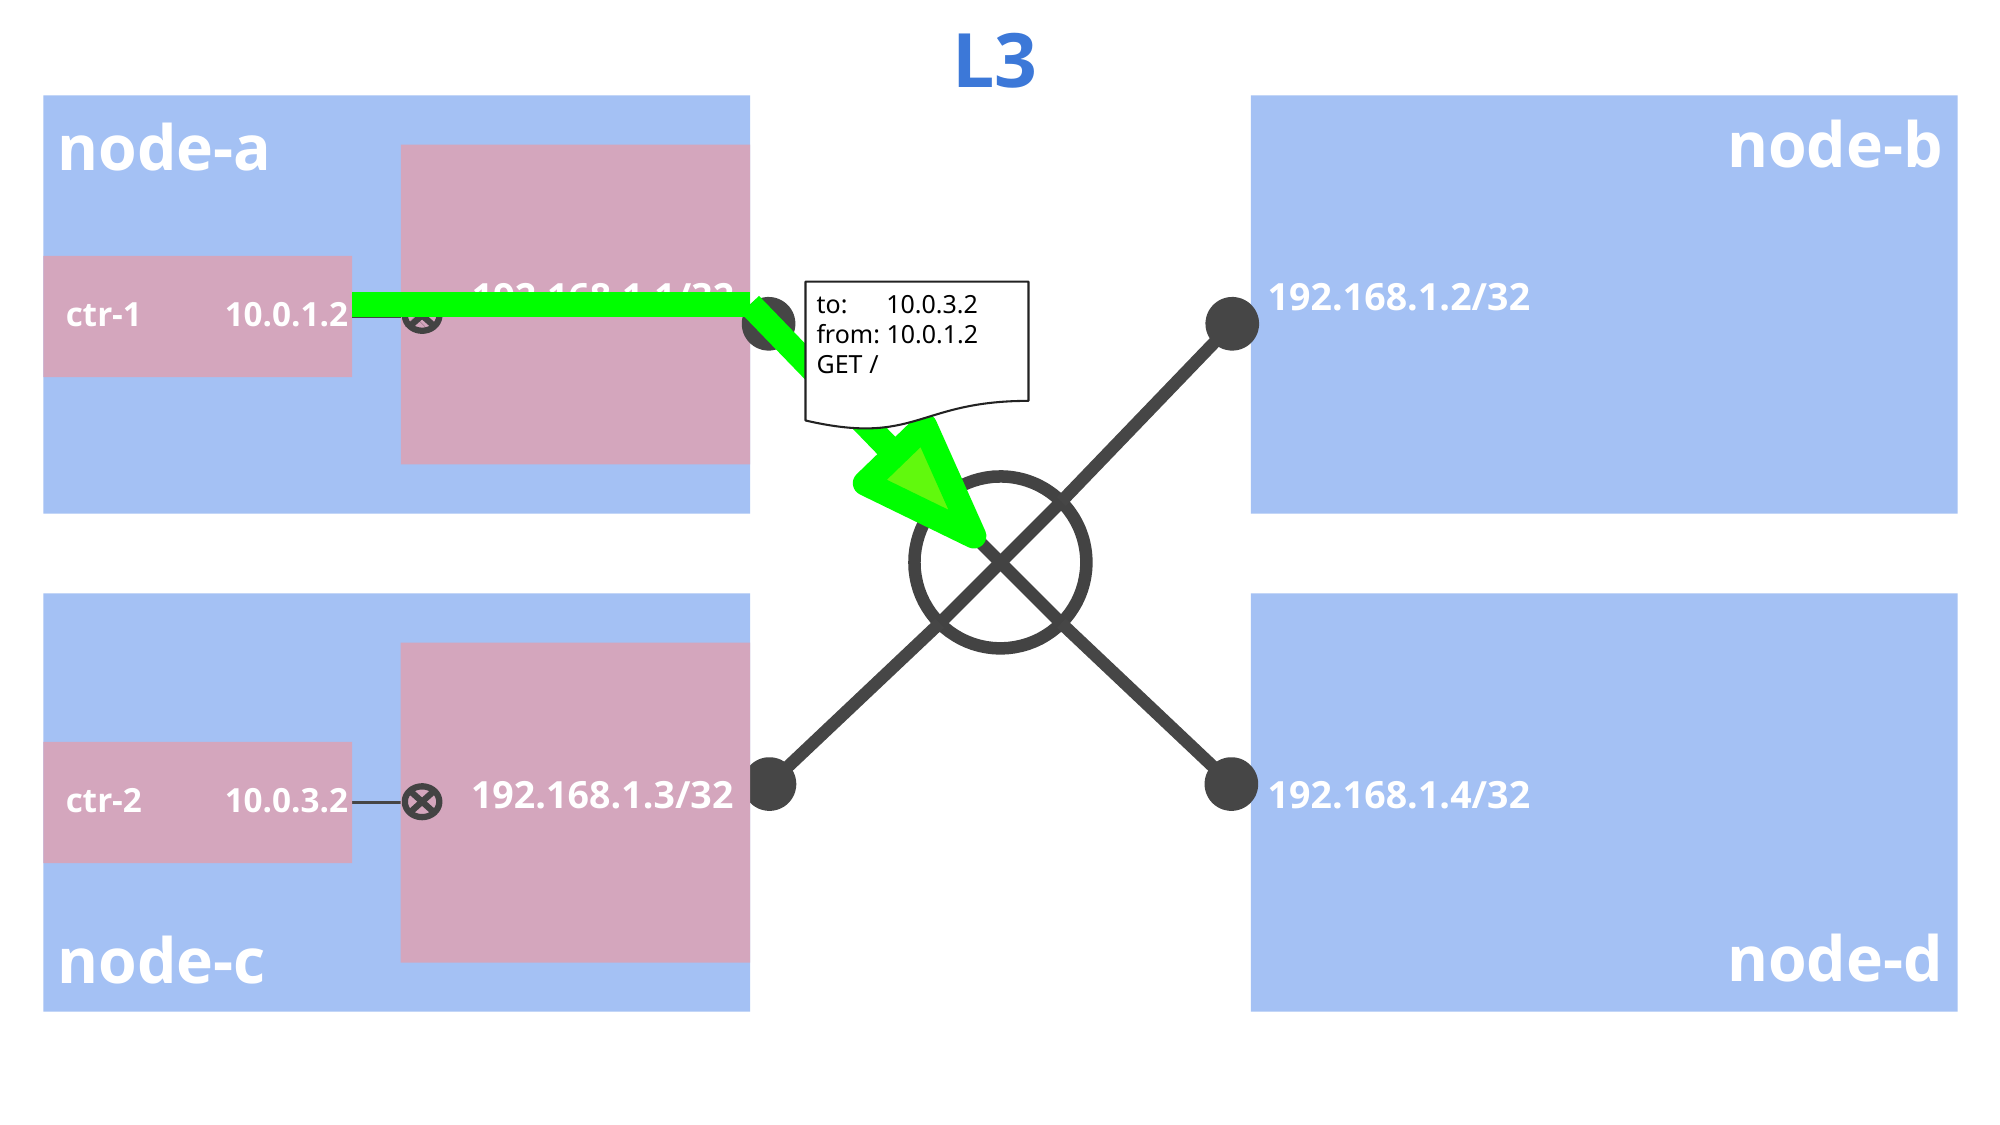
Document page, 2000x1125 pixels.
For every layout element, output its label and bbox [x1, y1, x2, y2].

text_box [950, 24, 1050, 104]
text_box [43, 95, 1958, 1012]
